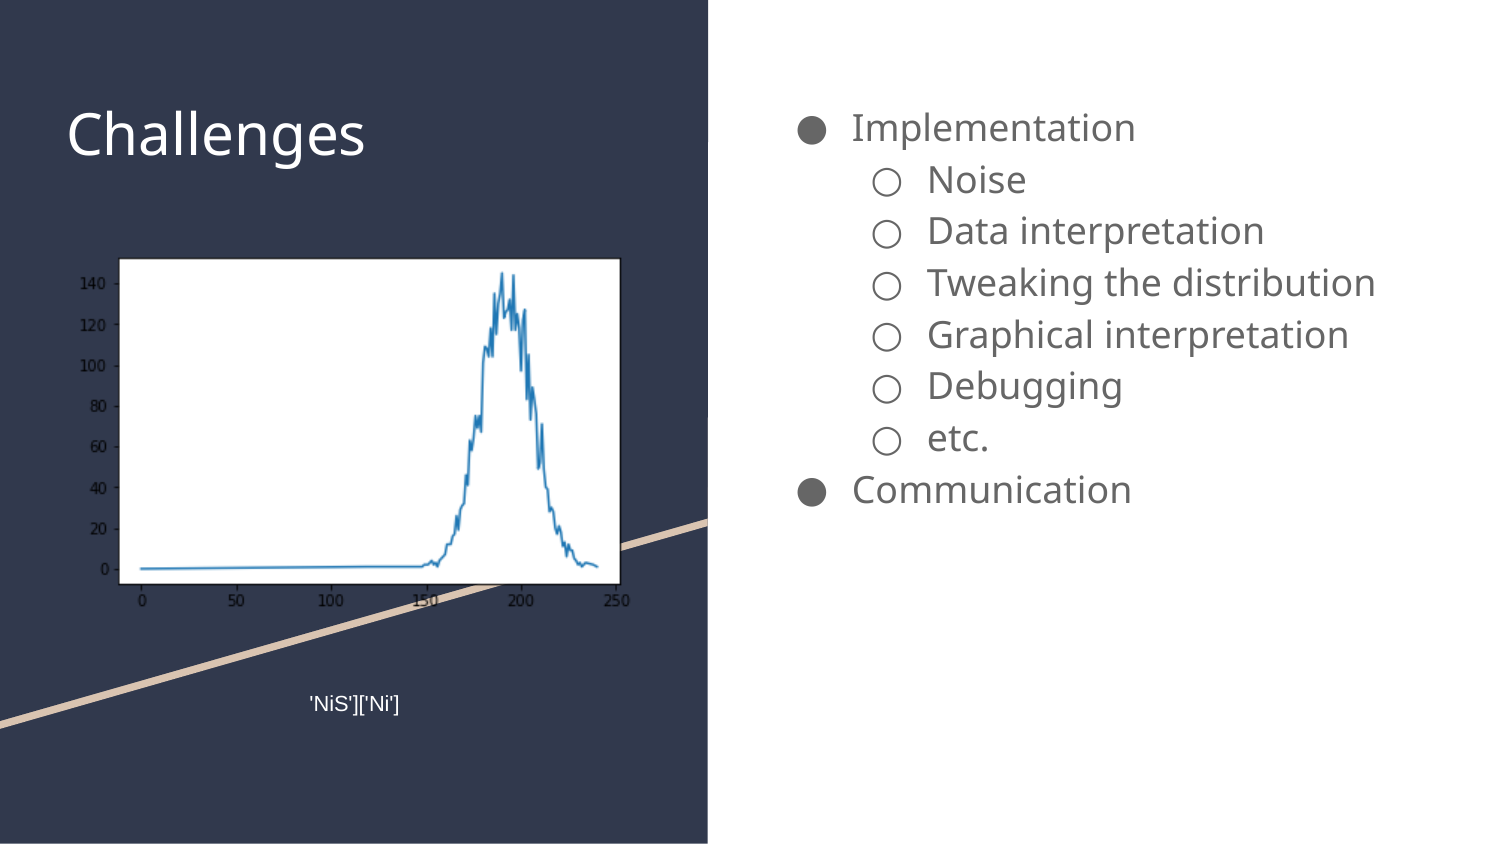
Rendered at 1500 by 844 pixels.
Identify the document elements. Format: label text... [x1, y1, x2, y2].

picture [69, 243, 641, 620]
list Implementation Noise Data interpretation Tweaking the distribution Graphical interpretation Debugging etc. Communication [761, 82, 1446, 755]
title Challenges [51, 82, 660, 494]
text_box 'NiS']['Ni'] [294, 670, 416, 720]
